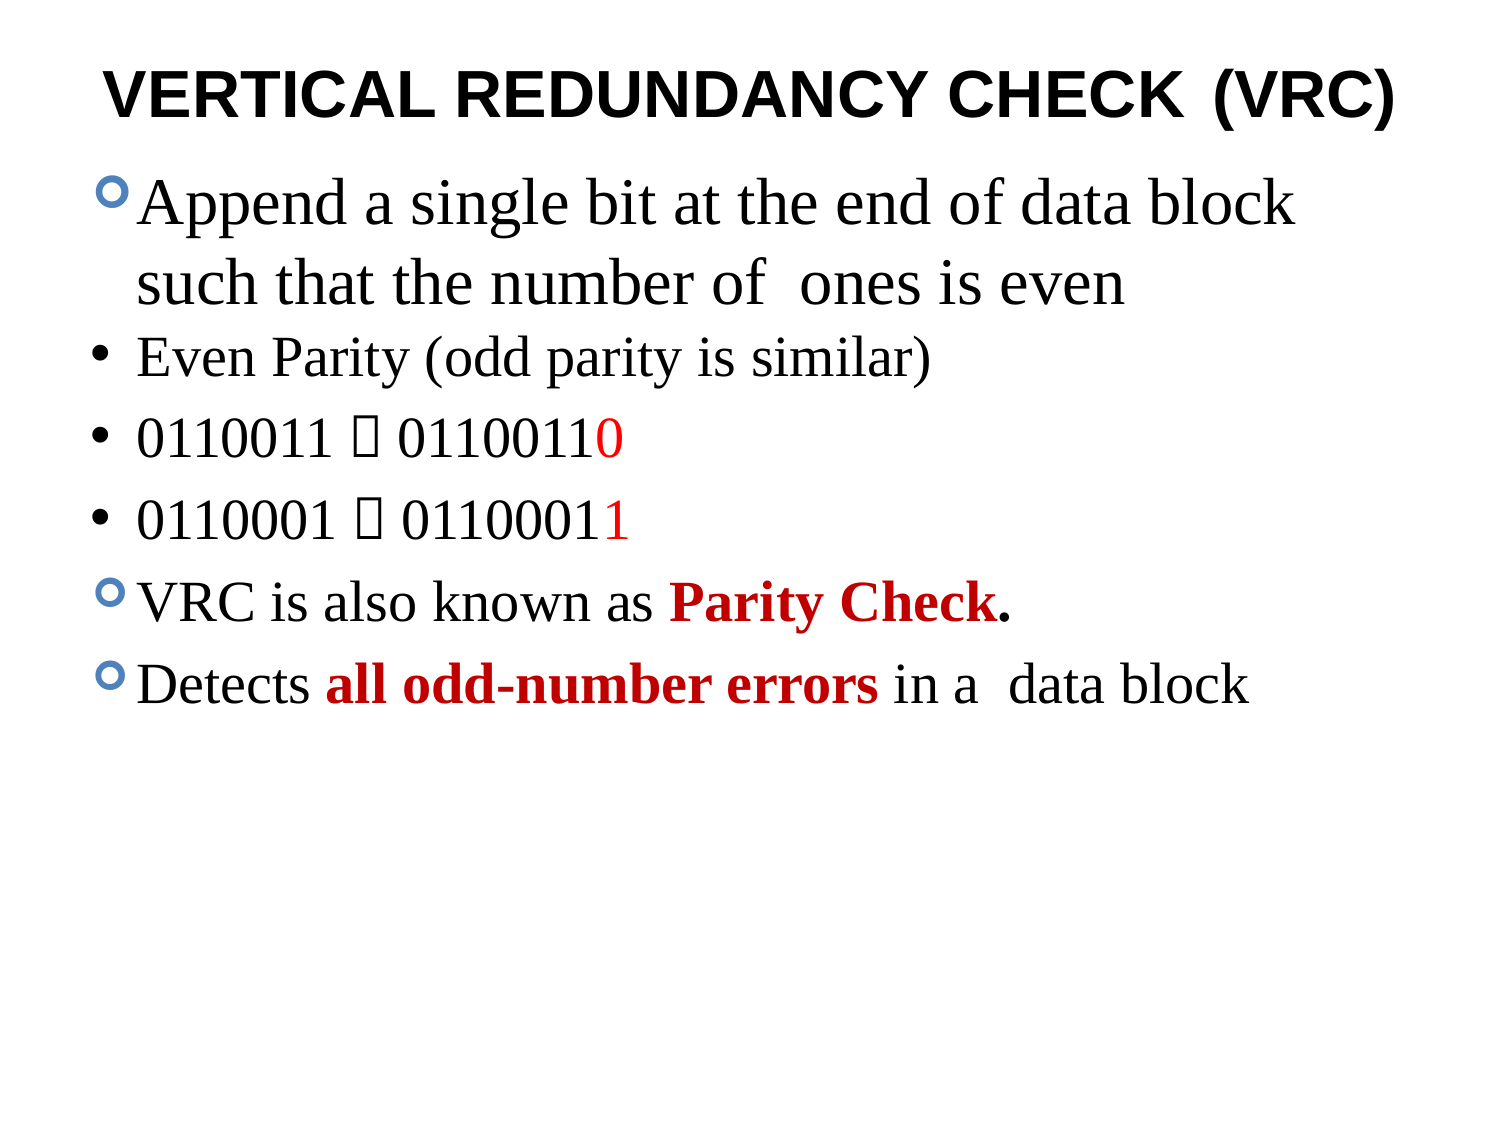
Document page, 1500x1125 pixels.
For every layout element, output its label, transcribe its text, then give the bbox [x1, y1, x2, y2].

title VERTICAL REDUNDANCY CHECK (VRC) [75, 45, 1425, 138]
list Append a single bit at the end of data block such that the number of ones is even Even Parity (odd parity is similar) 0110011  01100110 0110001  01100011 VRC is also known as Parity Check. Detects all odd-number errors in a data block [75, 149, 1425, 1005]
